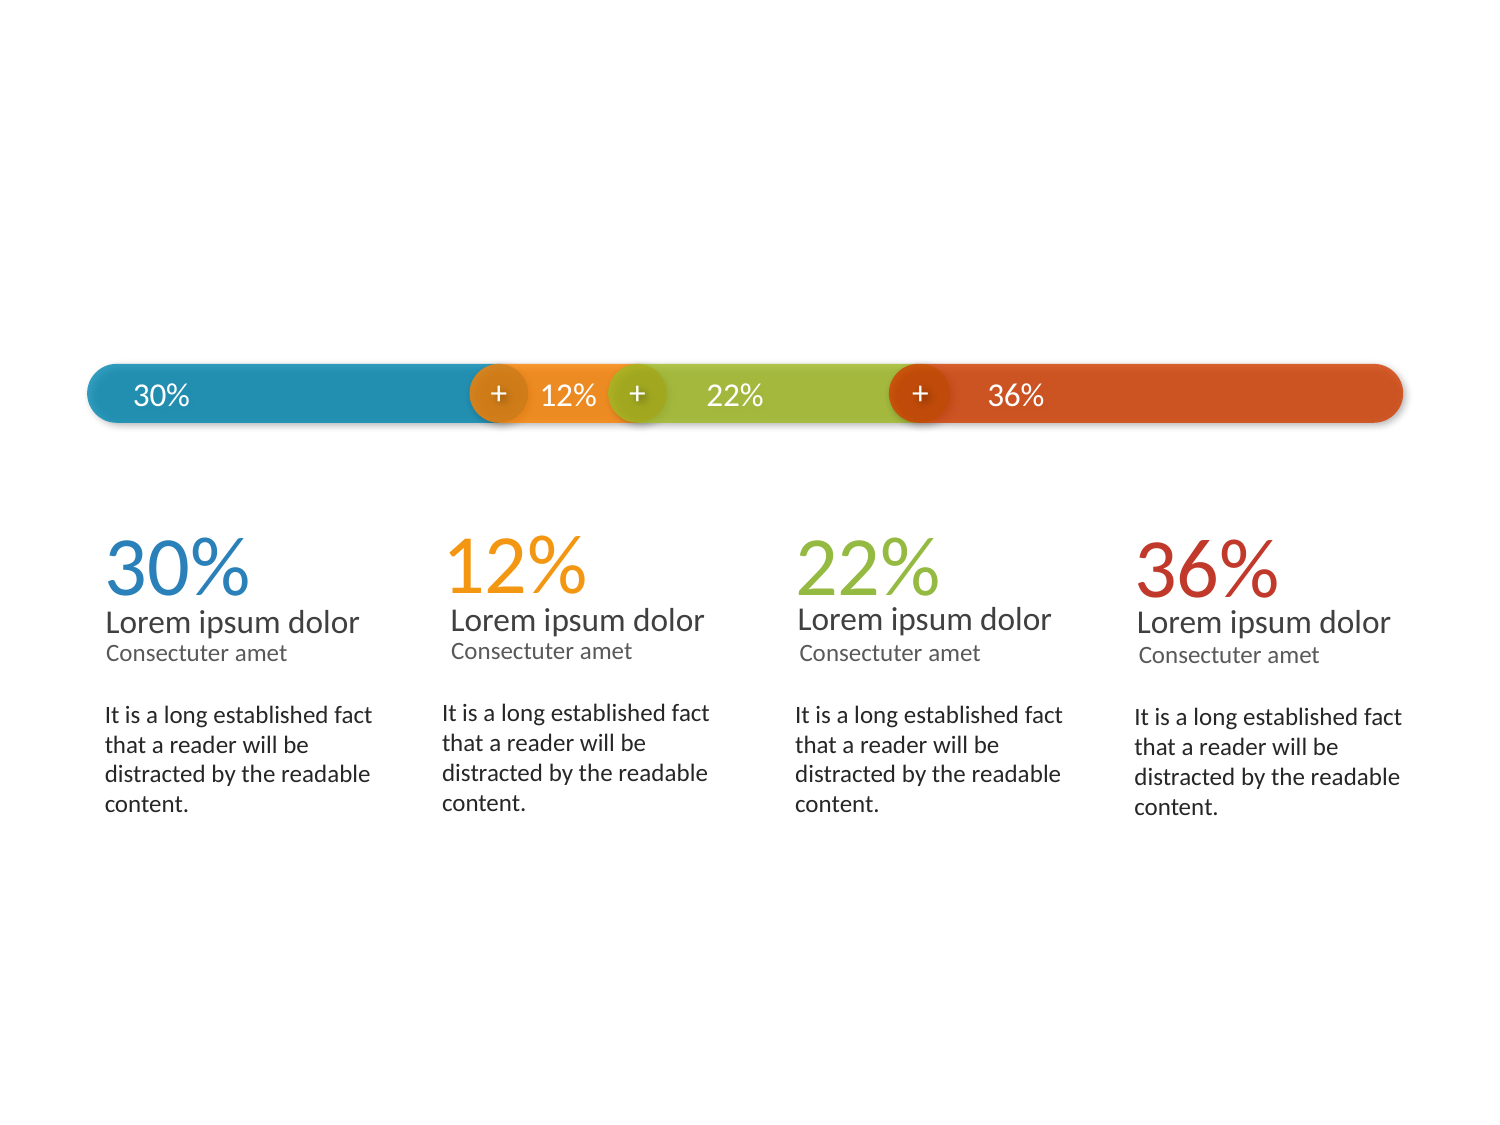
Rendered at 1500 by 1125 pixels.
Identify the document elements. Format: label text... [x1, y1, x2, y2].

text_box 12% [533, 362, 611, 424]
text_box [780, 503, 1081, 828]
text_box + [608, 363, 667, 419]
text_box 36% [955, 362, 1405, 424]
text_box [90, 503, 390, 828]
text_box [1119, 506, 1420, 830]
text_box + [469, 363, 529, 419]
text_box 30% [86, 362, 472, 424]
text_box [427, 501, 728, 826]
text_box + [891, 363, 950, 419]
text_box 22% [672, 362, 894, 424]
